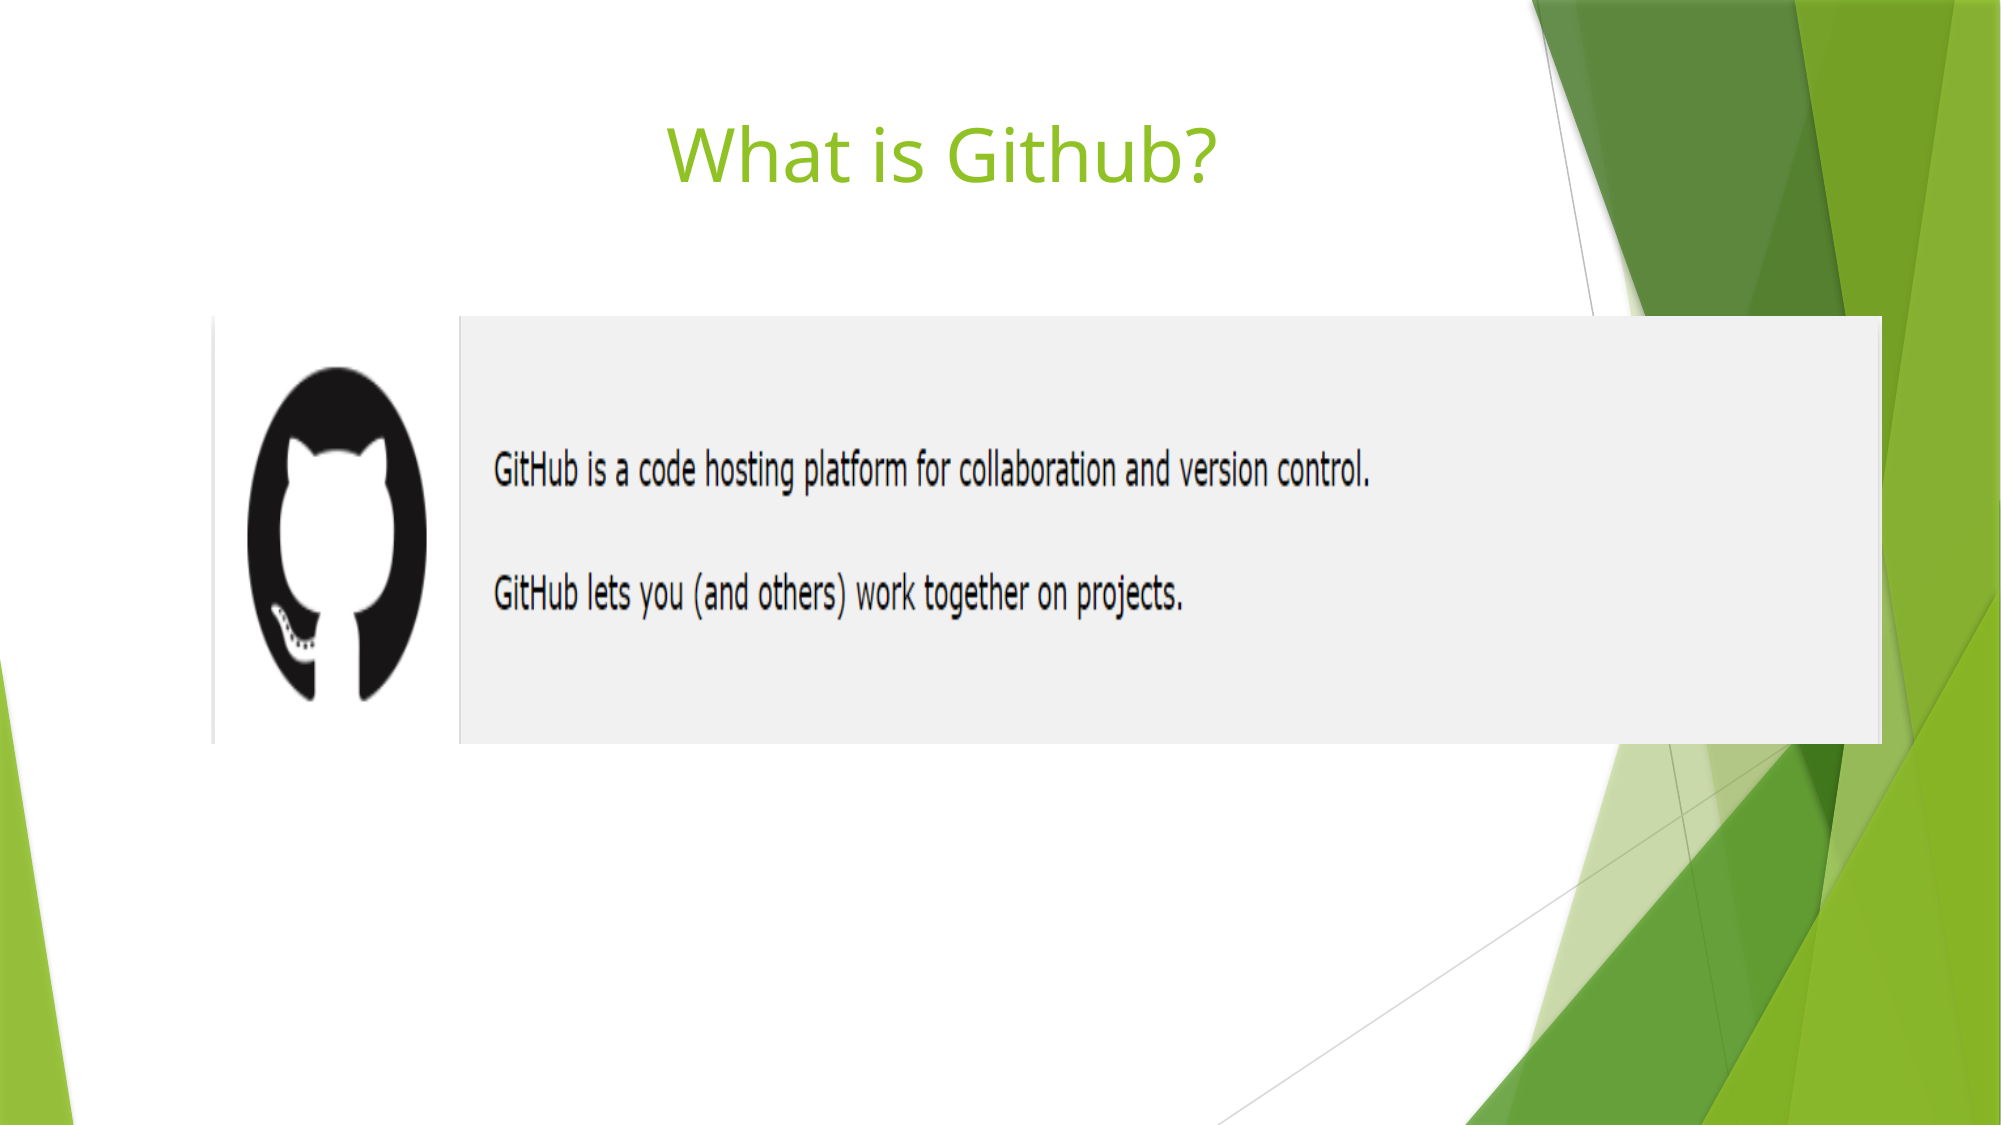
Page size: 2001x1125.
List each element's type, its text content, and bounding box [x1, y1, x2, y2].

title What is Github? [651, 99, 1522, 314]
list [210, 316, 1882, 745]
